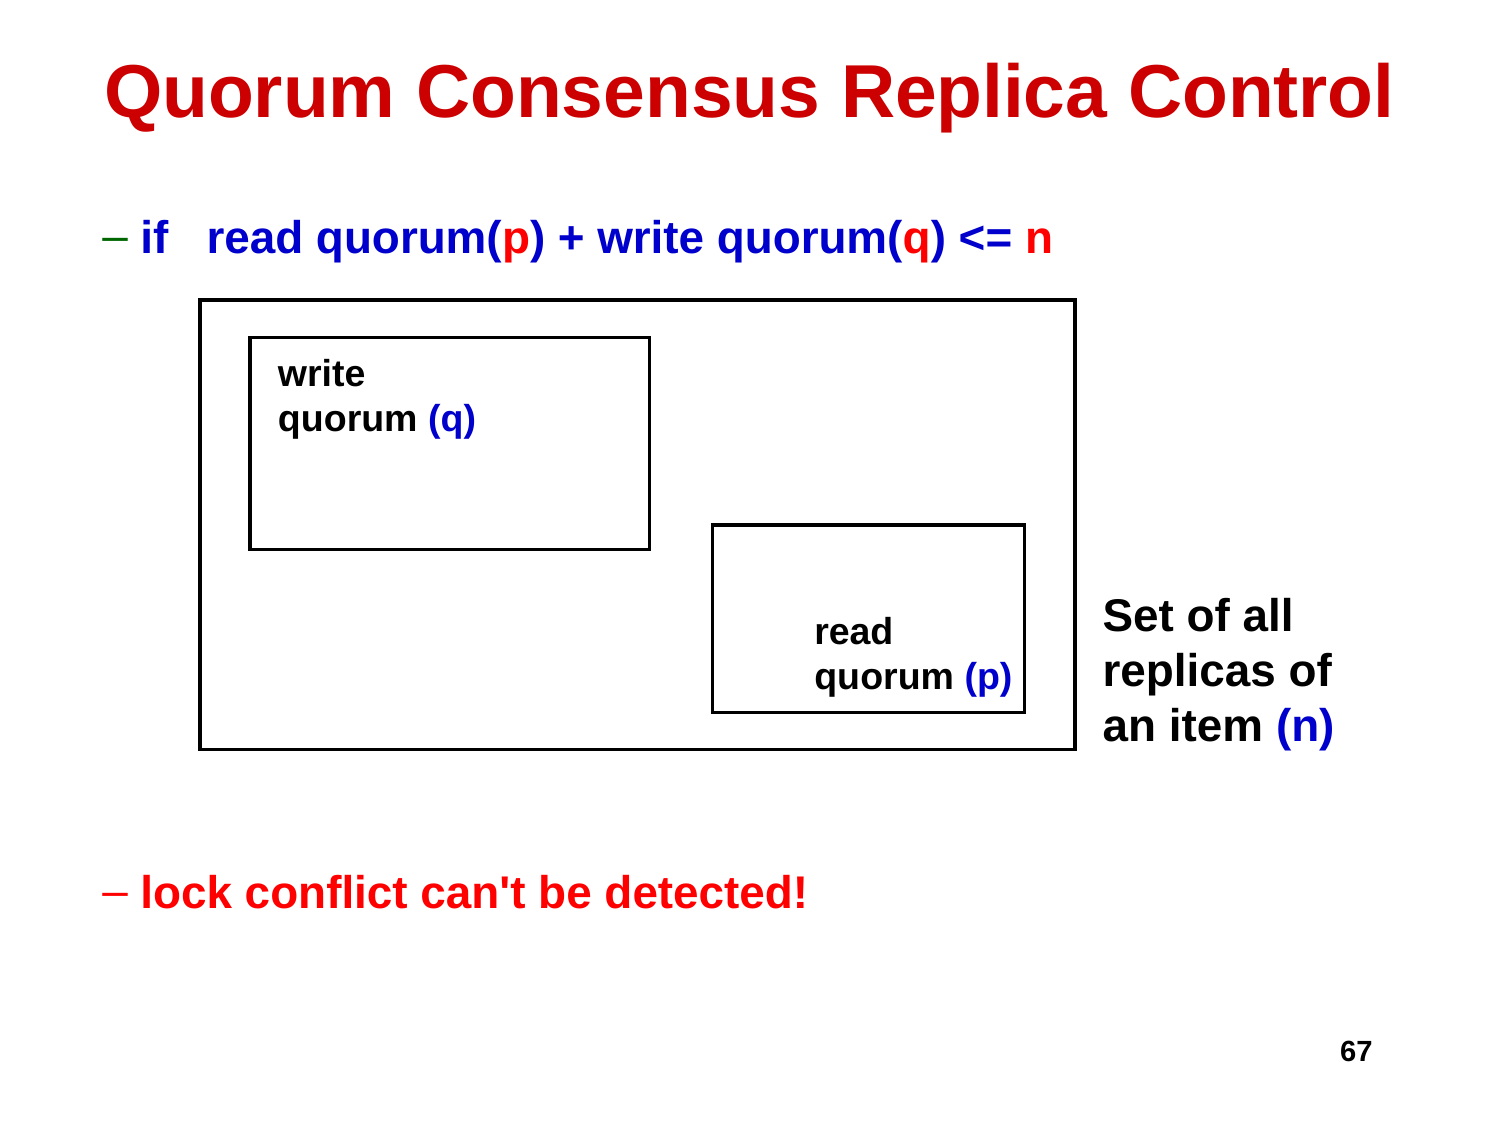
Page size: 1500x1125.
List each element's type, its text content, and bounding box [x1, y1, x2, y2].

text_box [200, 299, 1075, 750]
text_box if read quorum(p) + write quorum(q) <= n lock conflict can't be detected! [87, 200, 1413, 926]
text_box [1074, 1024, 1388, 1100]
title Quorum Consensus Replica Control [87, 12, 1413, 164]
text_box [249, 337, 650, 550]
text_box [712, 524, 1028, 713]
